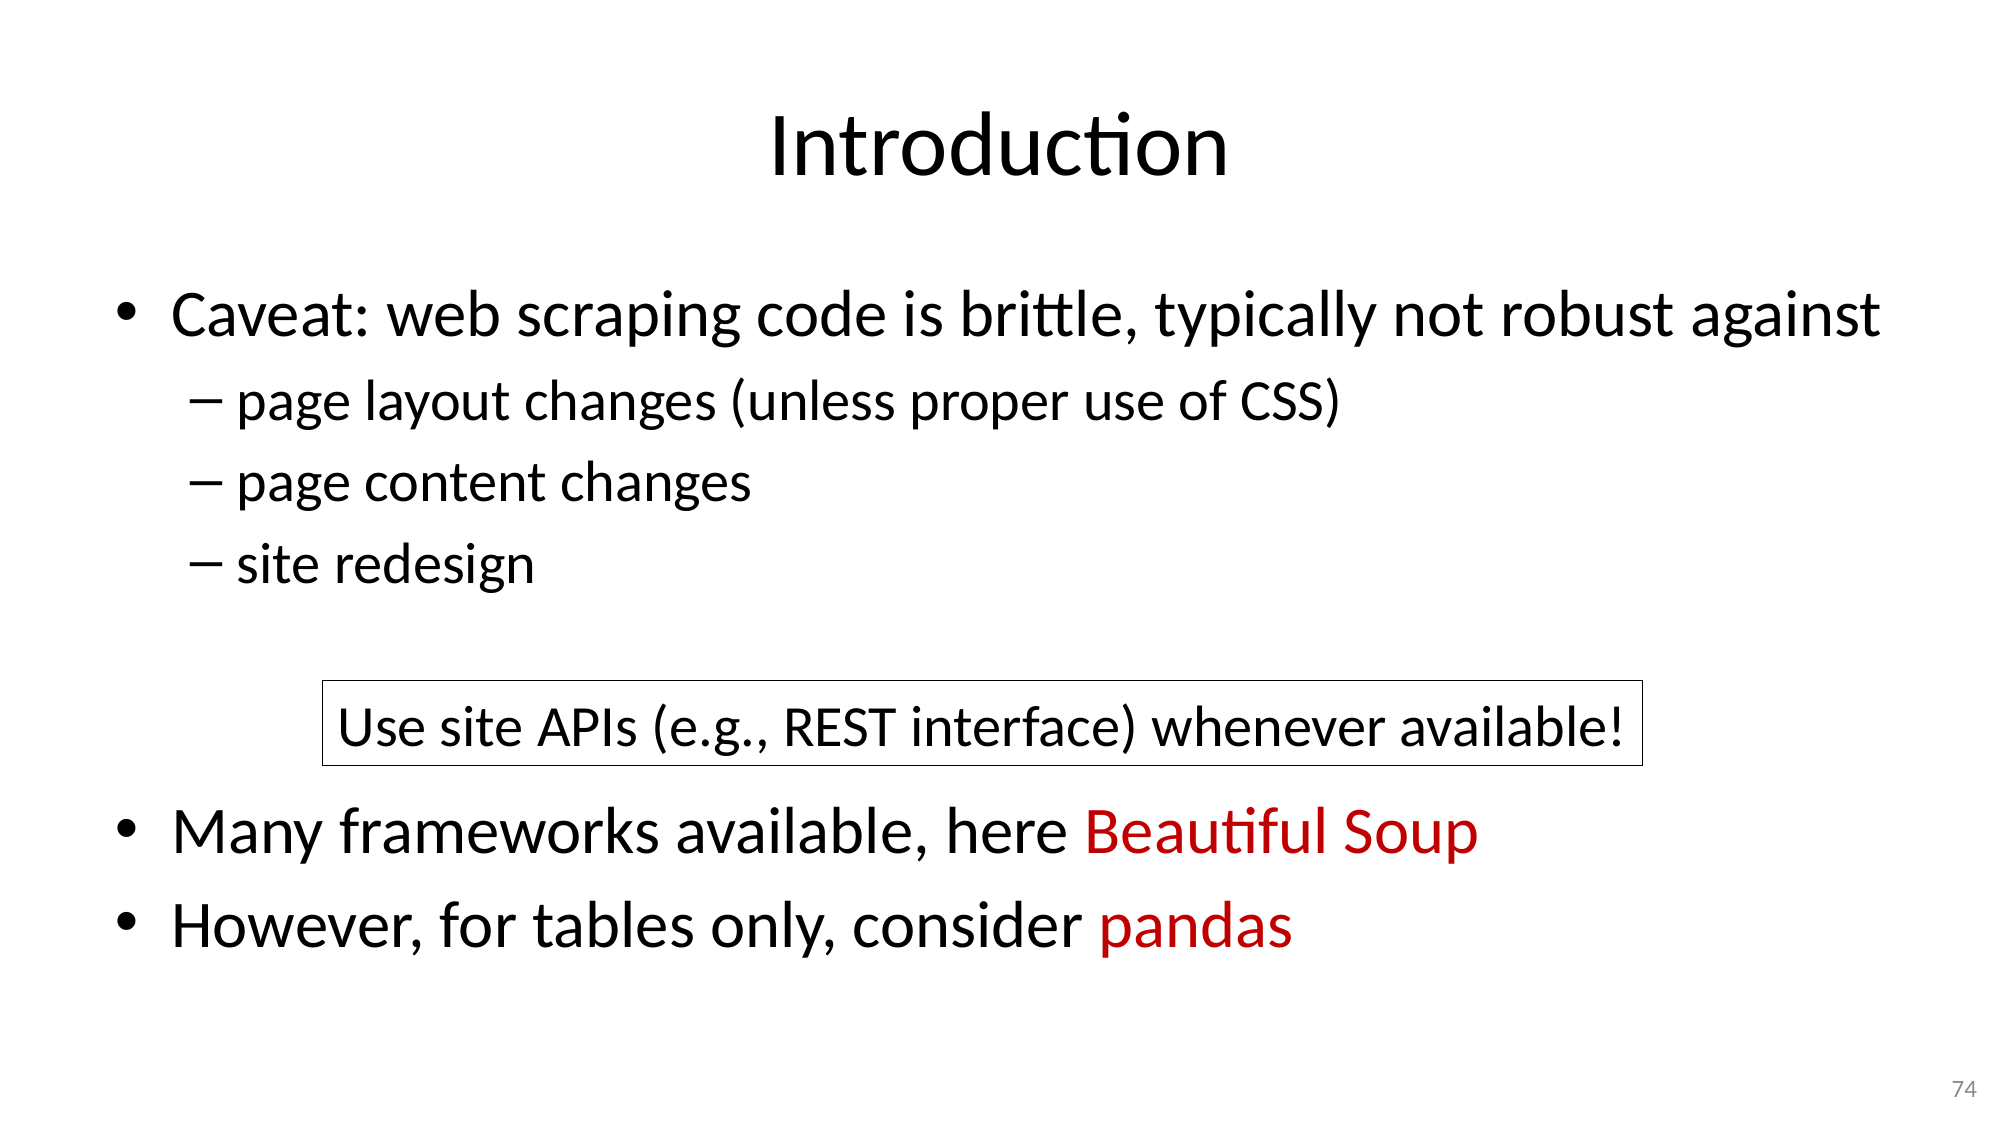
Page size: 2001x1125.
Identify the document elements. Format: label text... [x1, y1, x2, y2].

title Introduction [99, 45, 1900, 233]
list Caveat: web scraping code is brittle, typically not robust against page layout changes (unless proper use of CSS) page content changes site redesign Many frameworks available, here Beautiful Soup However, for tables only, consider pandas [99, 262, 1900, 1005]
text_box Use site APIs (e.g., REST interface) whenever available! [322, 680, 1643, 766]
slide_number 74 [1525, 1057, 1993, 1118]
